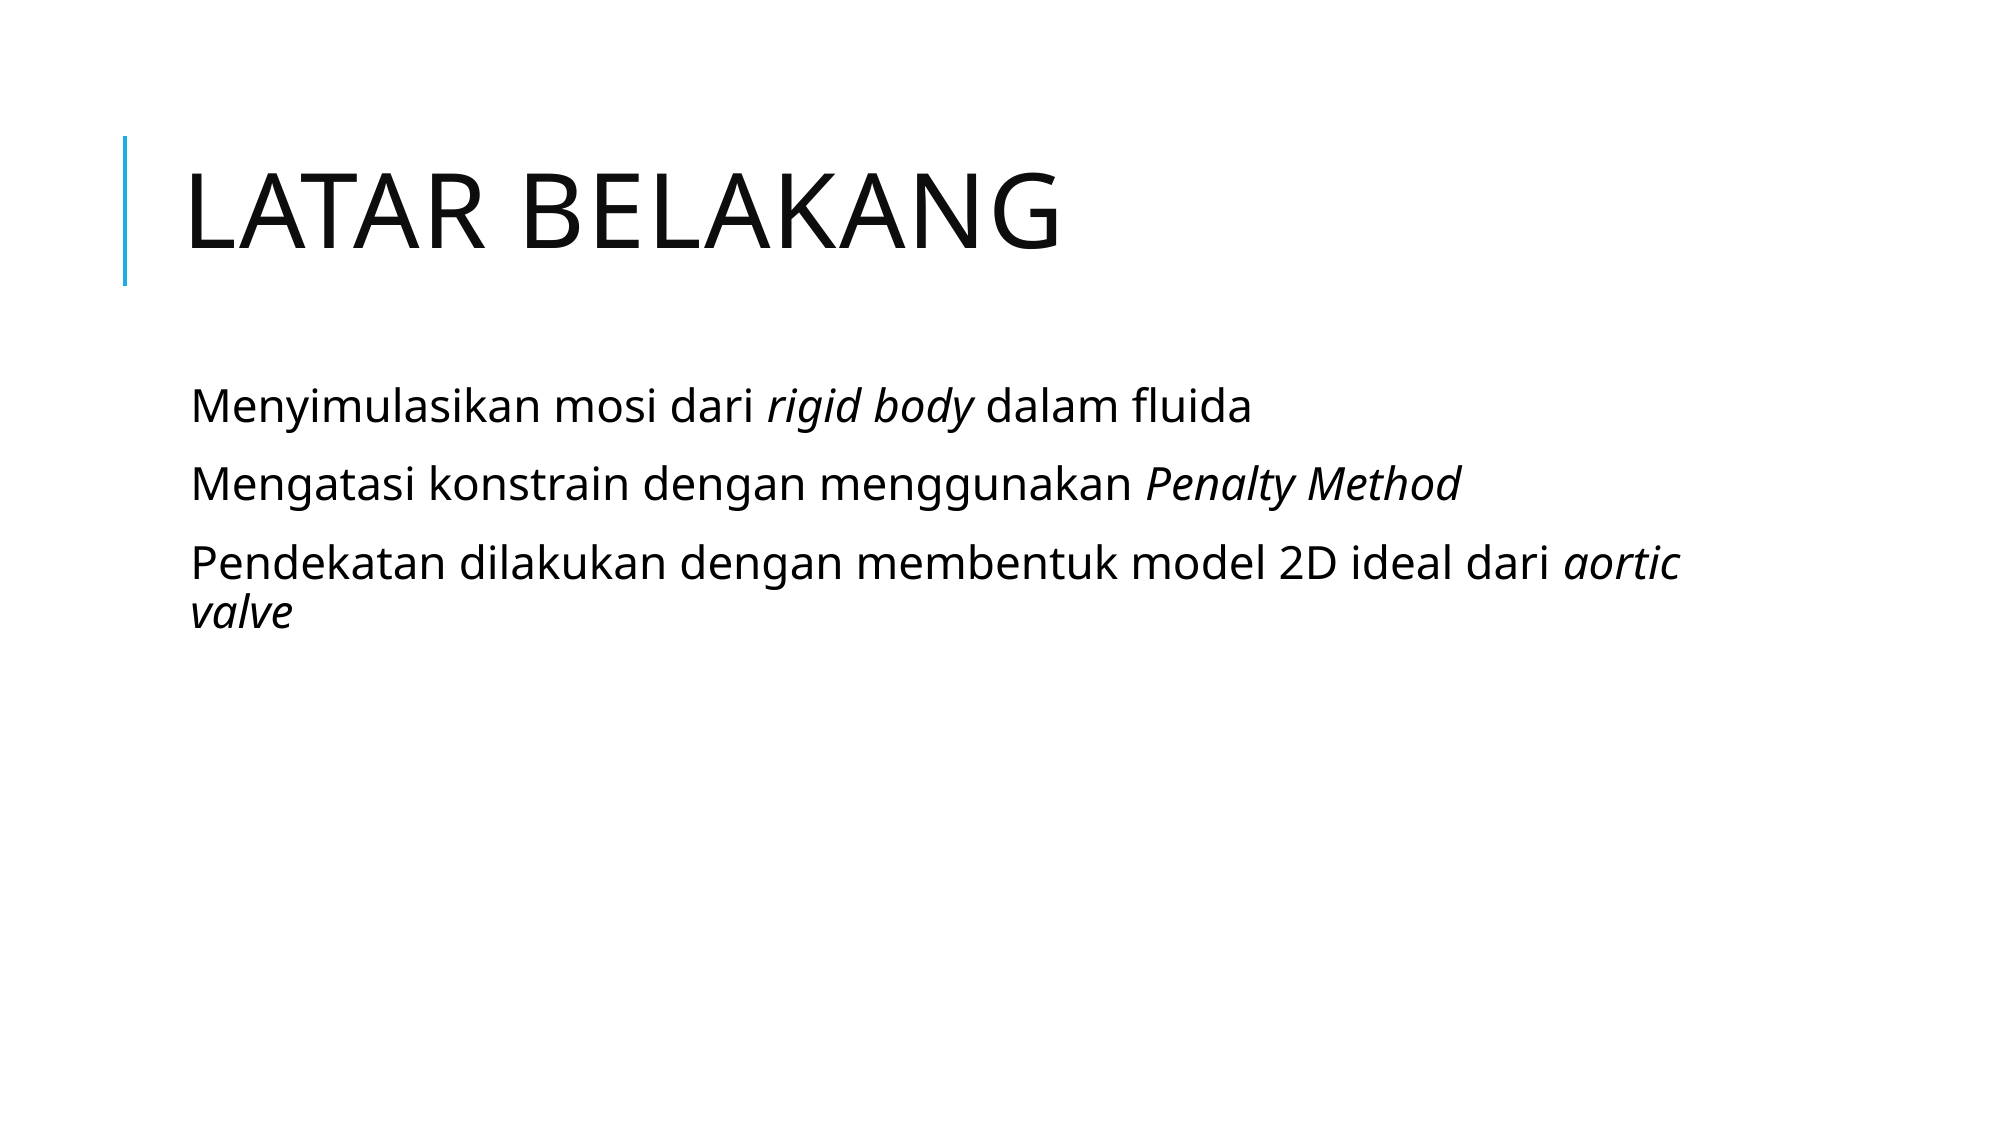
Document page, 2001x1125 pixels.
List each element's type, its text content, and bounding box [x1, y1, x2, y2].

title Latar belakang [168, 96, 1763, 342]
list Menyimulasikan mosi dari rigid body dalam fluida Mengatasi konstrain dengan menggunakan Penalty Method Pendekatan dilakukan dengan membentuk model 2D ideal dari aortic valve [168, 375, 1763, 737]
